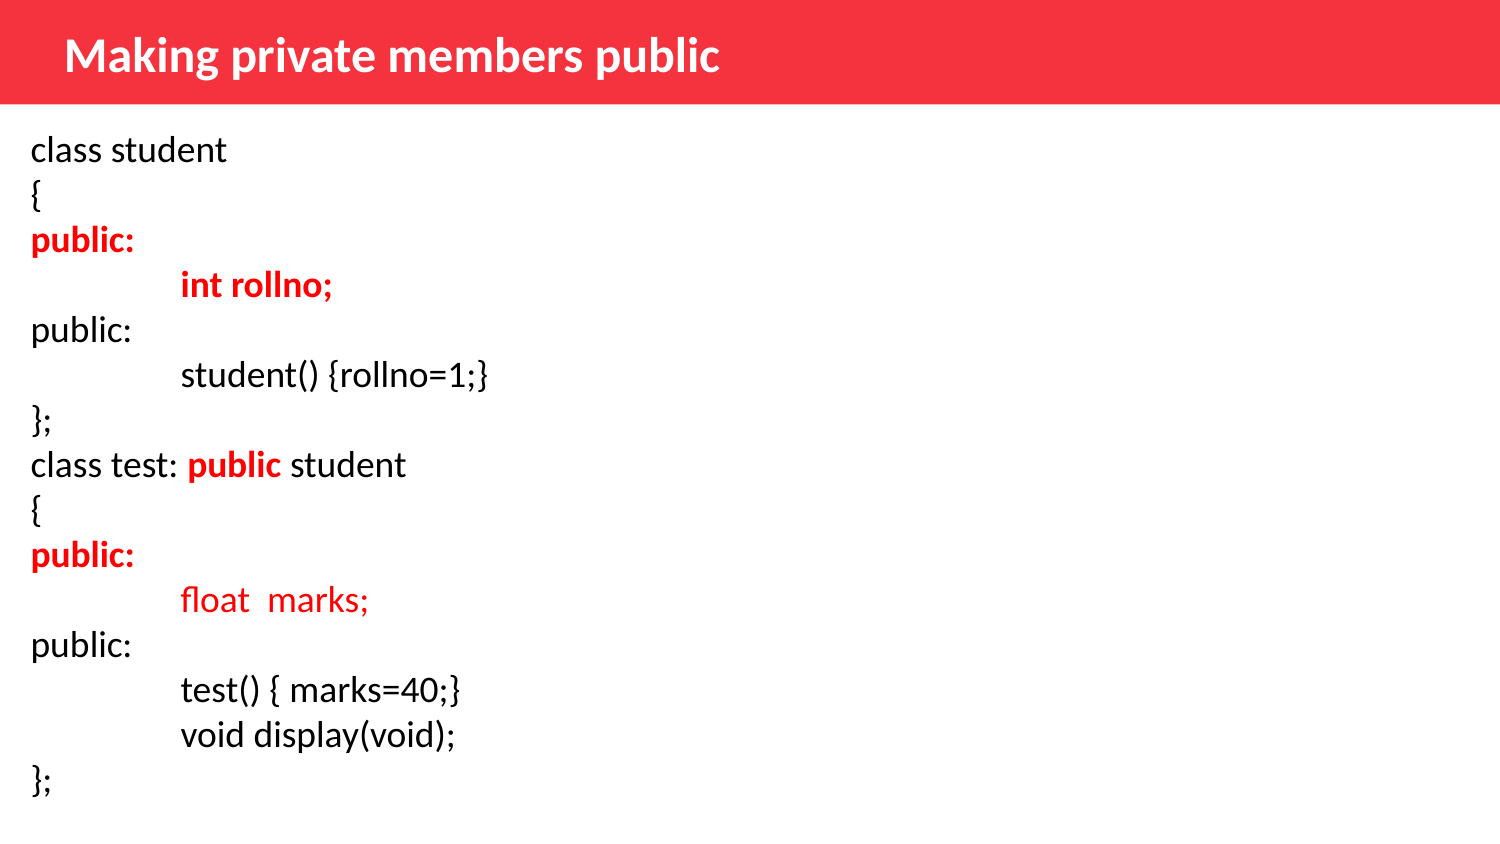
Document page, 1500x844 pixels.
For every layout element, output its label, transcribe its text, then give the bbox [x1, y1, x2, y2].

text_box Making private members public [63, 20, 1203, 85]
text_box class student { public: int rollno; public: student() {rollno=1;} }; class test: public student { public: float marks; public: test() { marks=40;} void display(void); }; [15, 110, 1485, 829]
text_box [0, 0, 1500, 105]
